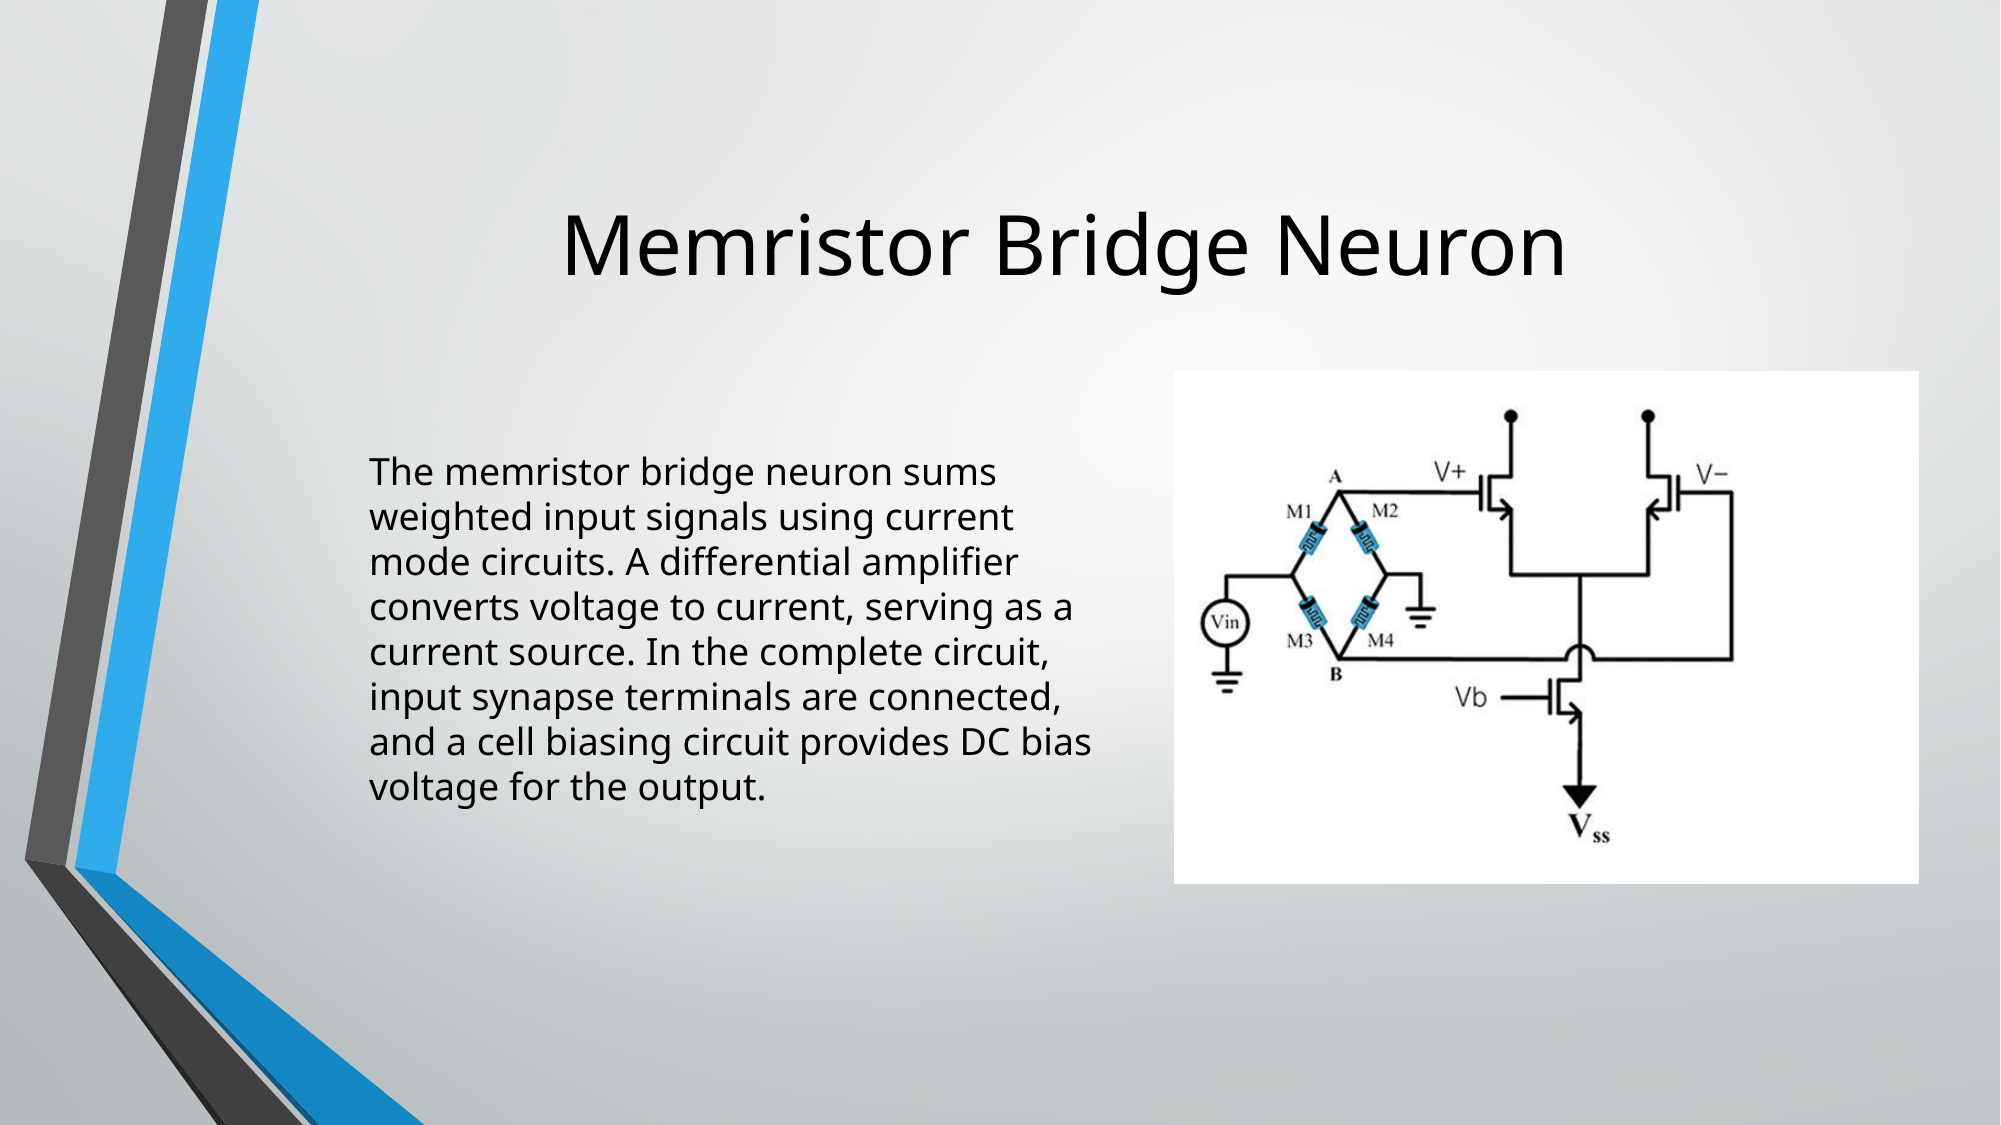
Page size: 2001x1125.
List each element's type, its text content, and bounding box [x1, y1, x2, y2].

title Memristor Bridge Neuron [243, 112, 1887, 372]
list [1174, 371, 1920, 885]
text_box The memristor bridge neuron sums weighted input signals using current mode circuits. A differential amplifier converts voltage to current, serving as a current source. In the complete circuit, input synapse terminals are connected, and a cell biasing circuit provides DC bias voltage for the output. [354, 440, 1118, 816]
